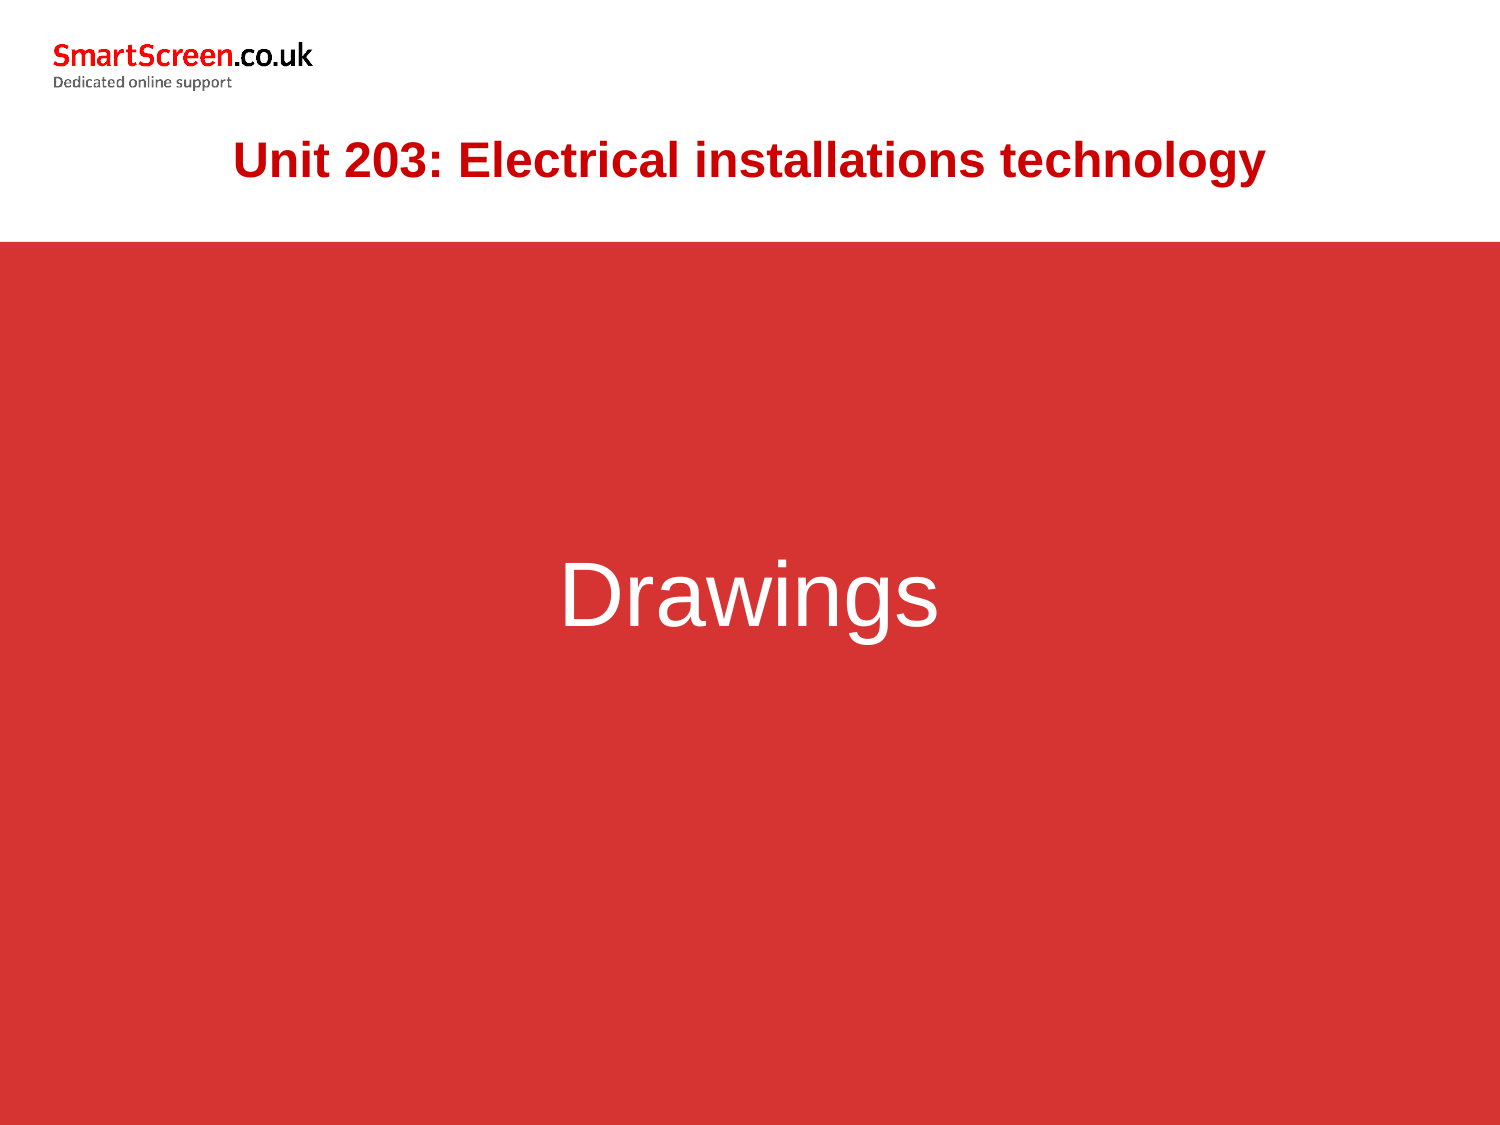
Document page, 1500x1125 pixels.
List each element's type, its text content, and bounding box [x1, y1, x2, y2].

picture [53, 42, 313, 91]
list Drawings [75, 262, 1425, 1005]
text_box Unit 203: Electrical installations technology [0, 113, 1500, 209]
text_box [0, 241, 1500, 1125]
